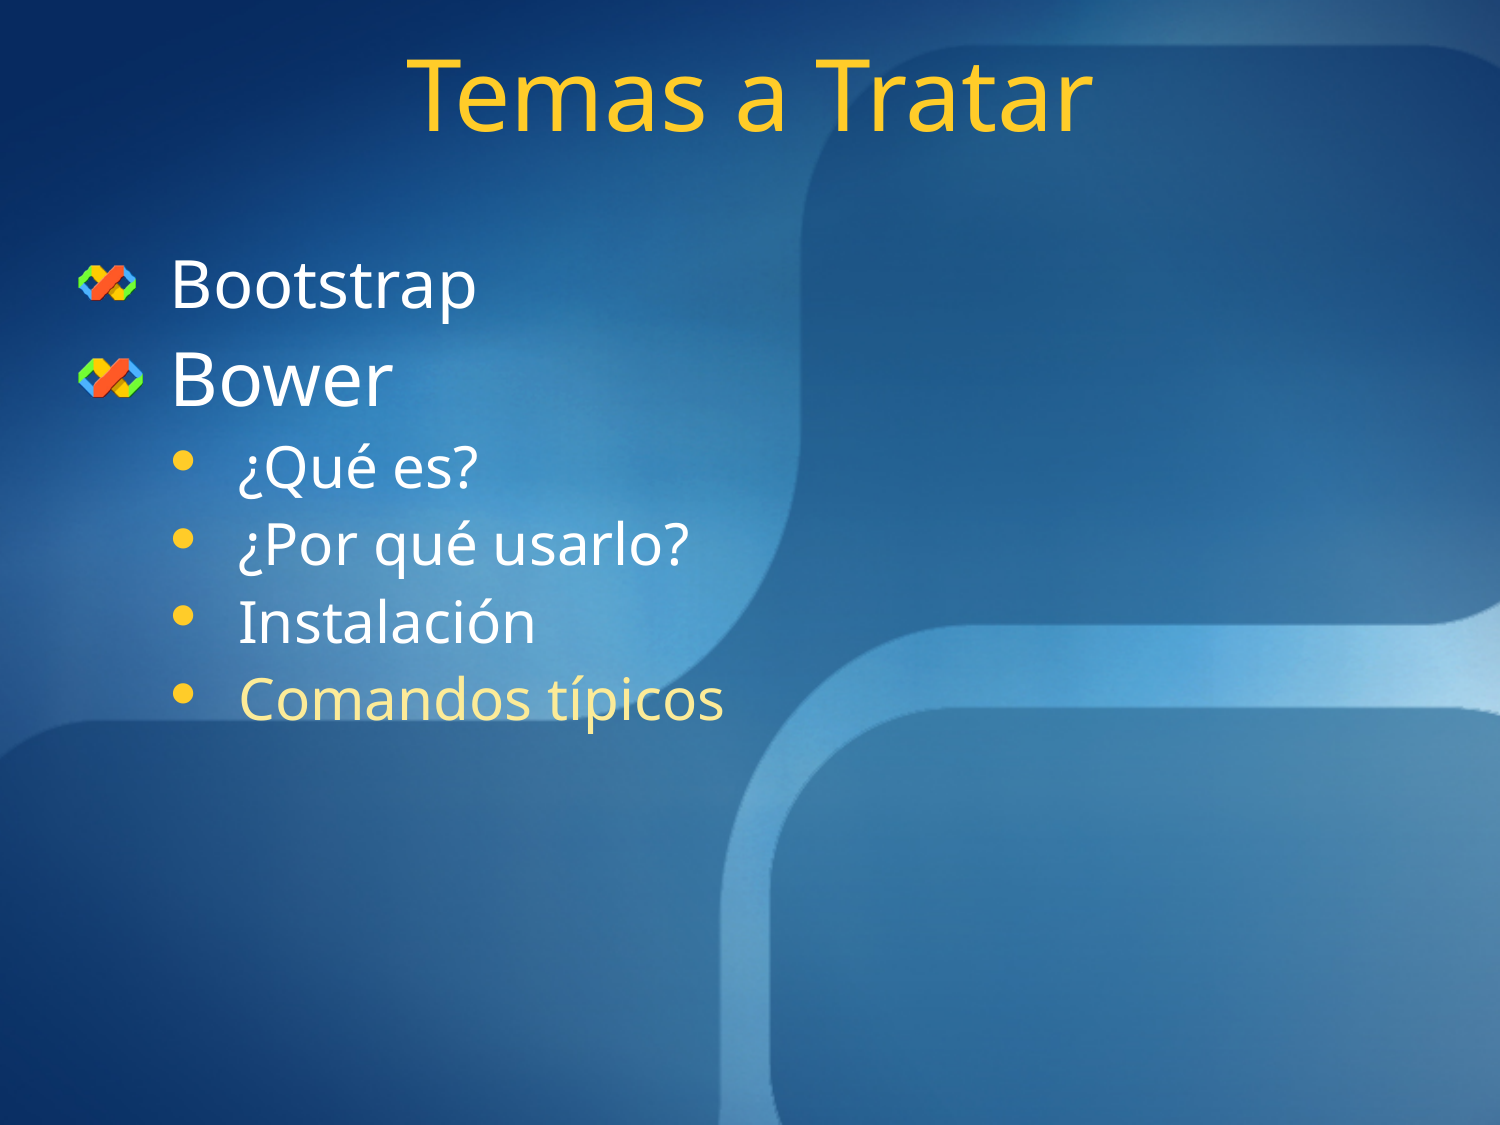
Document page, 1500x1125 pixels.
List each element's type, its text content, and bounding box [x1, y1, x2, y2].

list Bootstrap Bower ¿Qué es? ¿Por qué usarlo? Instalación Comandos típicos [62, 243, 1443, 771]
title Temas a Tratar [62, 37, 1440, 161]
picture [0, 0, 1500, 1125]
